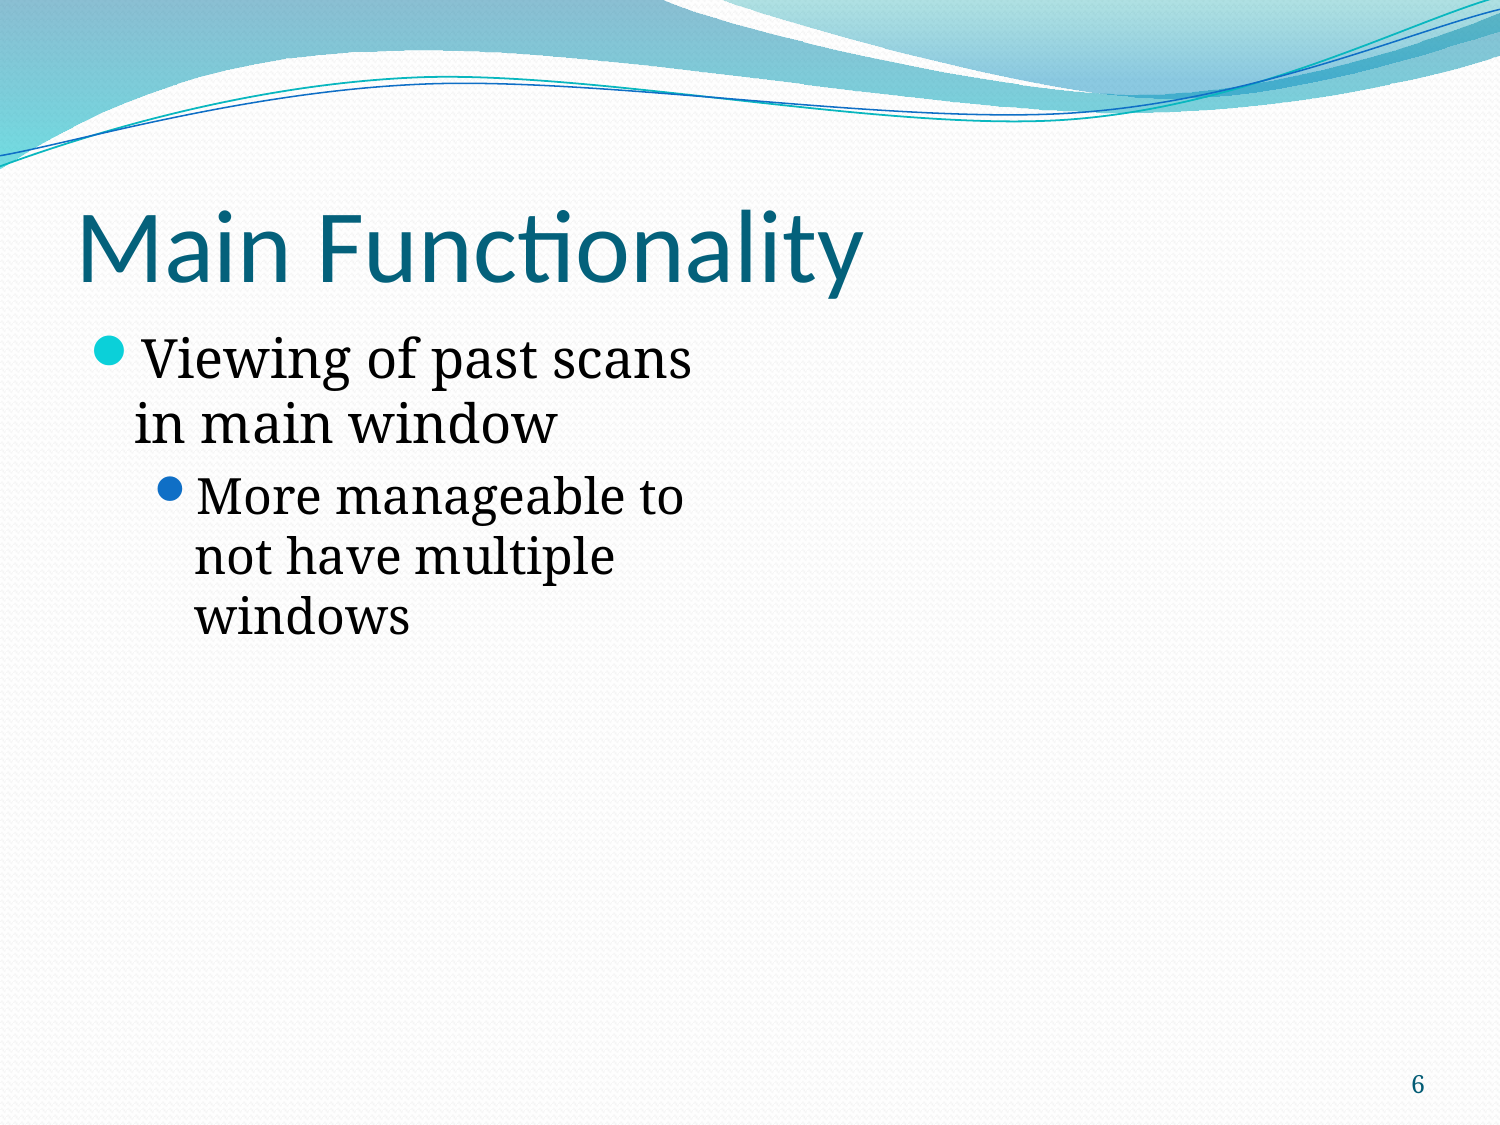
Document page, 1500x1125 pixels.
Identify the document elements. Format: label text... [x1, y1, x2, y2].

list Viewing of past scans in main window More manageable to not have multiple windows [75, 317, 763, 1038]
title Main Functionality [75, 115, 1425, 303]
slide_number 6 [1299, 1042, 1425, 1103]
